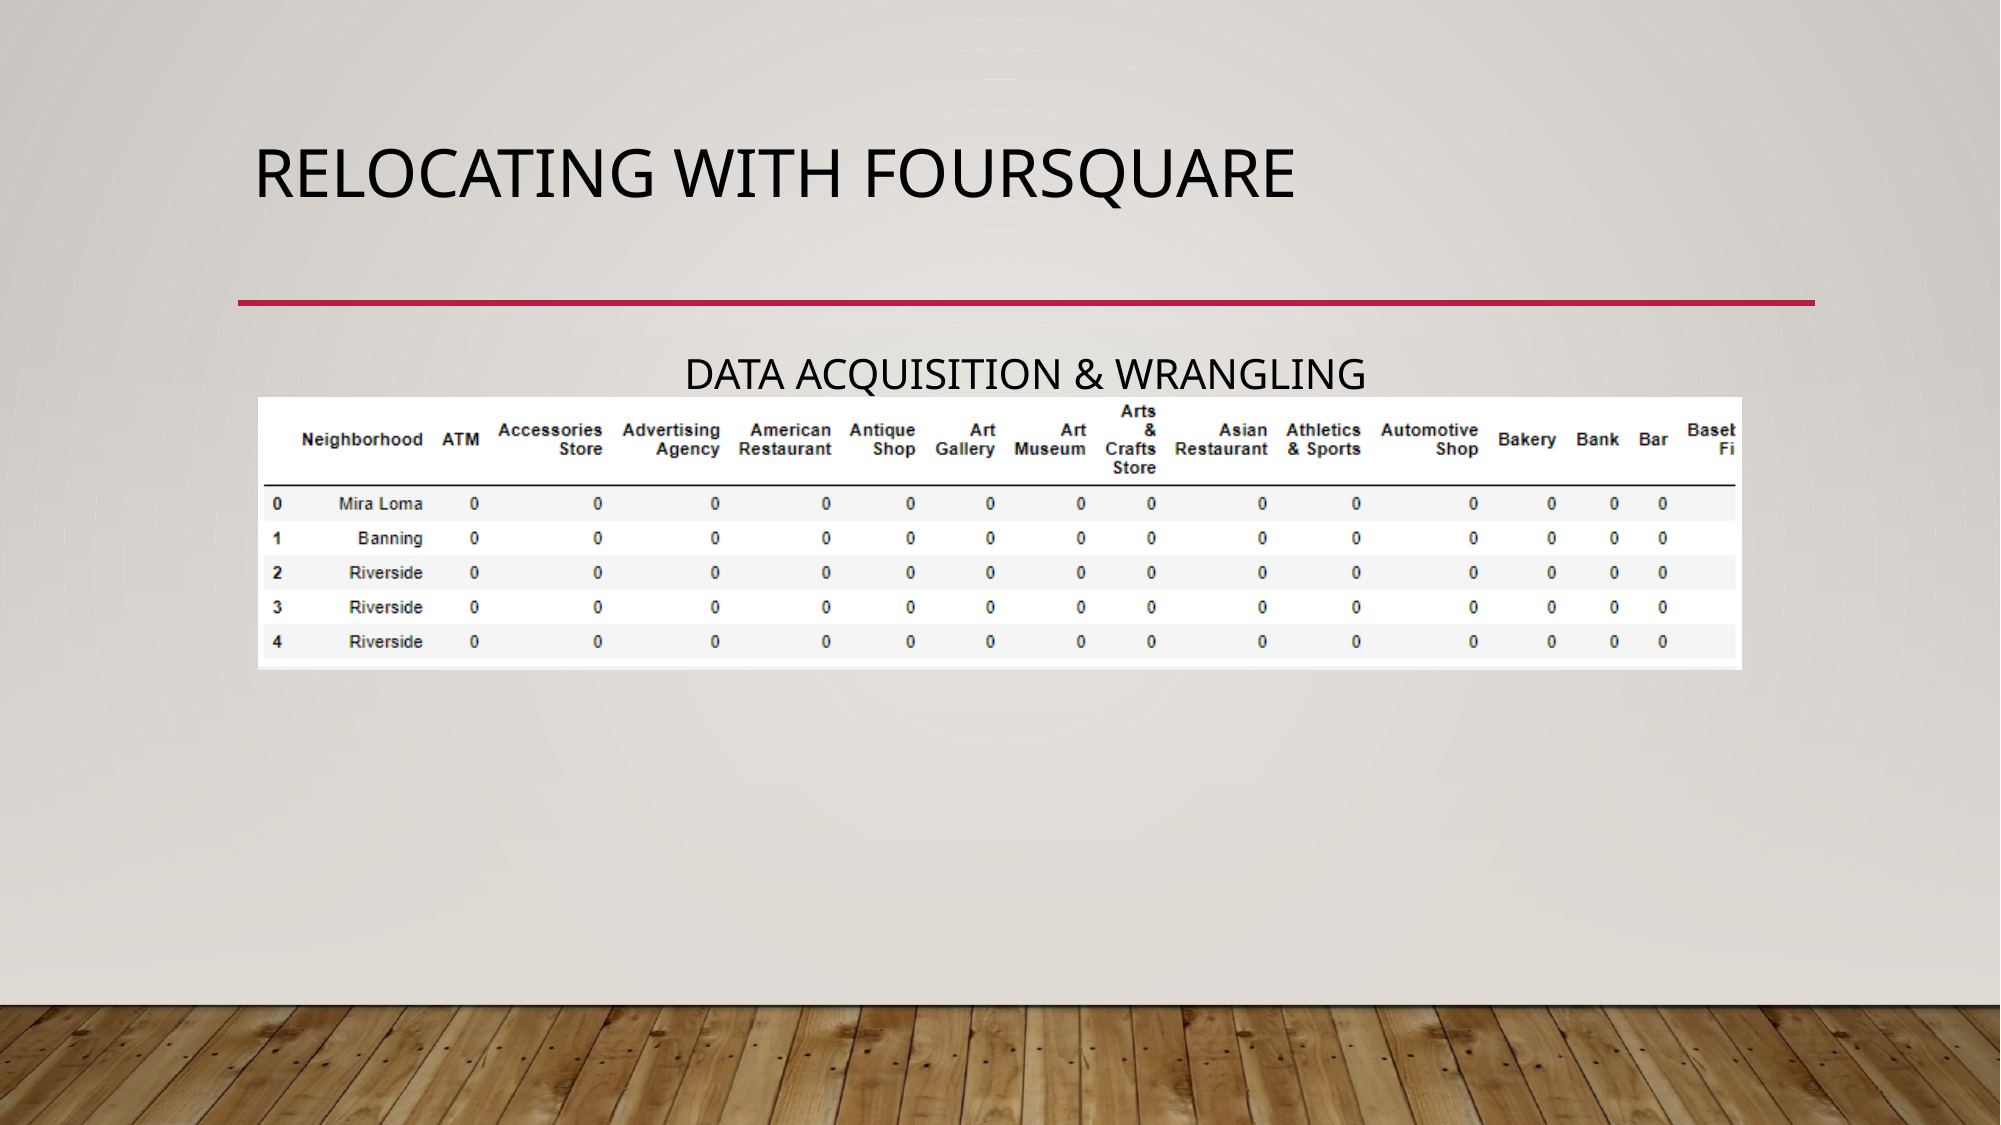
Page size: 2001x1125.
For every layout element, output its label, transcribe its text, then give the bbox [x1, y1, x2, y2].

picture [0, 1005, 2000, 1125]
list DATA ACQUISITION & WRANGLING Analyzing venues and their categories in and around specific cities [238, 330, 1814, 897]
title Relocating with foursquare [238, 131, 1814, 305]
picture [258, 397, 1742, 670]
